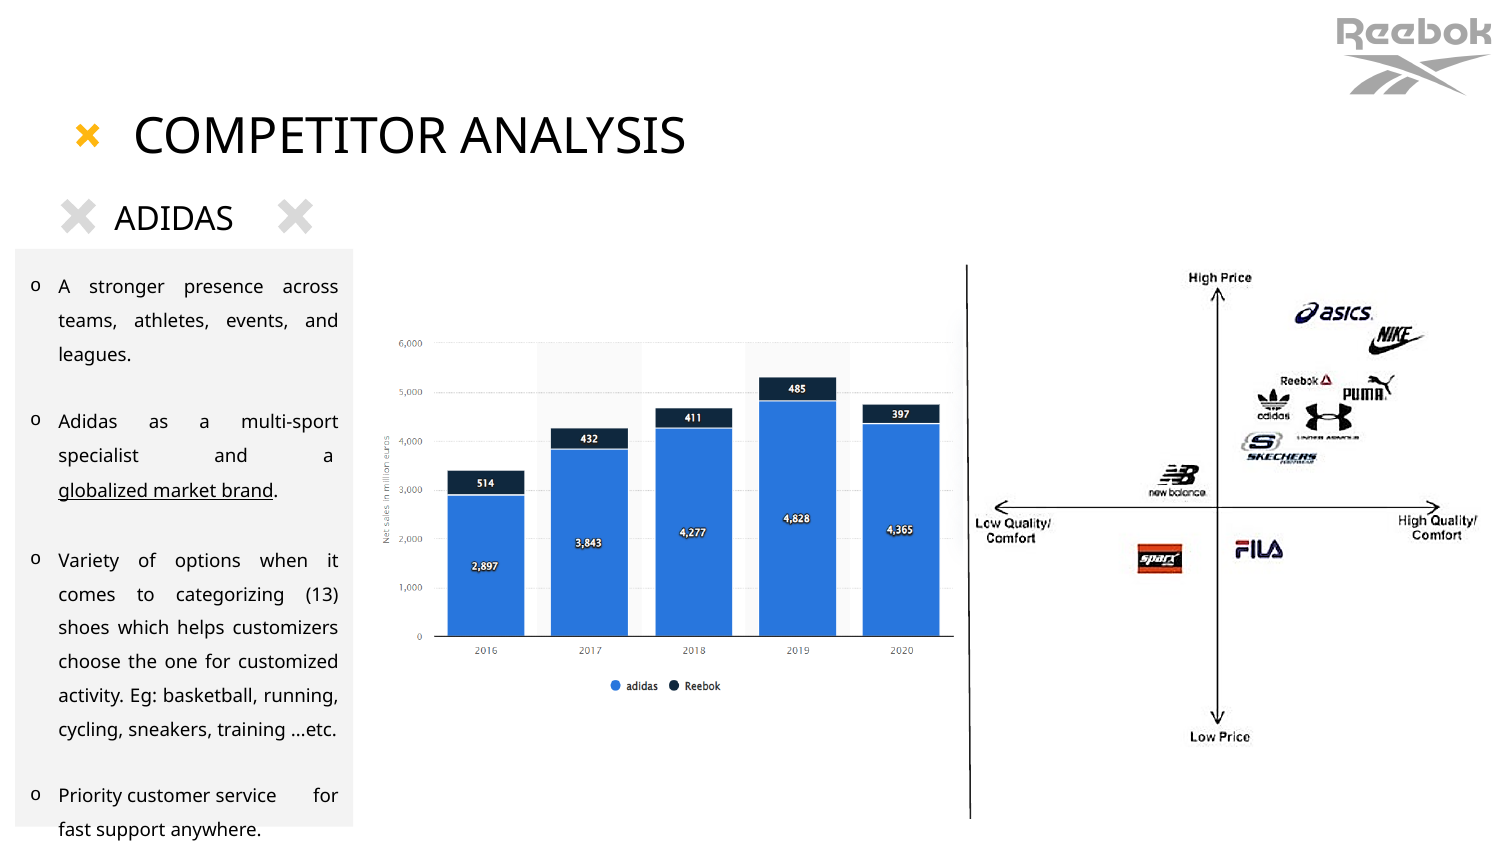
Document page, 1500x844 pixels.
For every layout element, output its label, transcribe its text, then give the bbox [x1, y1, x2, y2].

text_box [60, 198, 97, 235]
text_box [75, 123, 100, 148]
picture [358, 309, 963, 708]
text_box ADIDAS [99, 182, 308, 238]
picture [1299, 0, 1500, 122]
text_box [966, 264, 971, 820]
text_box A stronger presence across teams, athletes, events, and leagues. Adidas as a multi-sport specialist and a globalized market brand. Variety of options when it comes to categorizing (13) shoes which helps customizers choose the one for customized activity. Eg: basketball, running, cycling, sneakers, training …etc. Priority customer service for fast support anywhere. [15, 248, 354, 827]
text_box [277, 198, 313, 235]
title COMPETITOR ANALYSIS [118, 88, 1382, 183]
picture [967, 263, 1488, 754]
